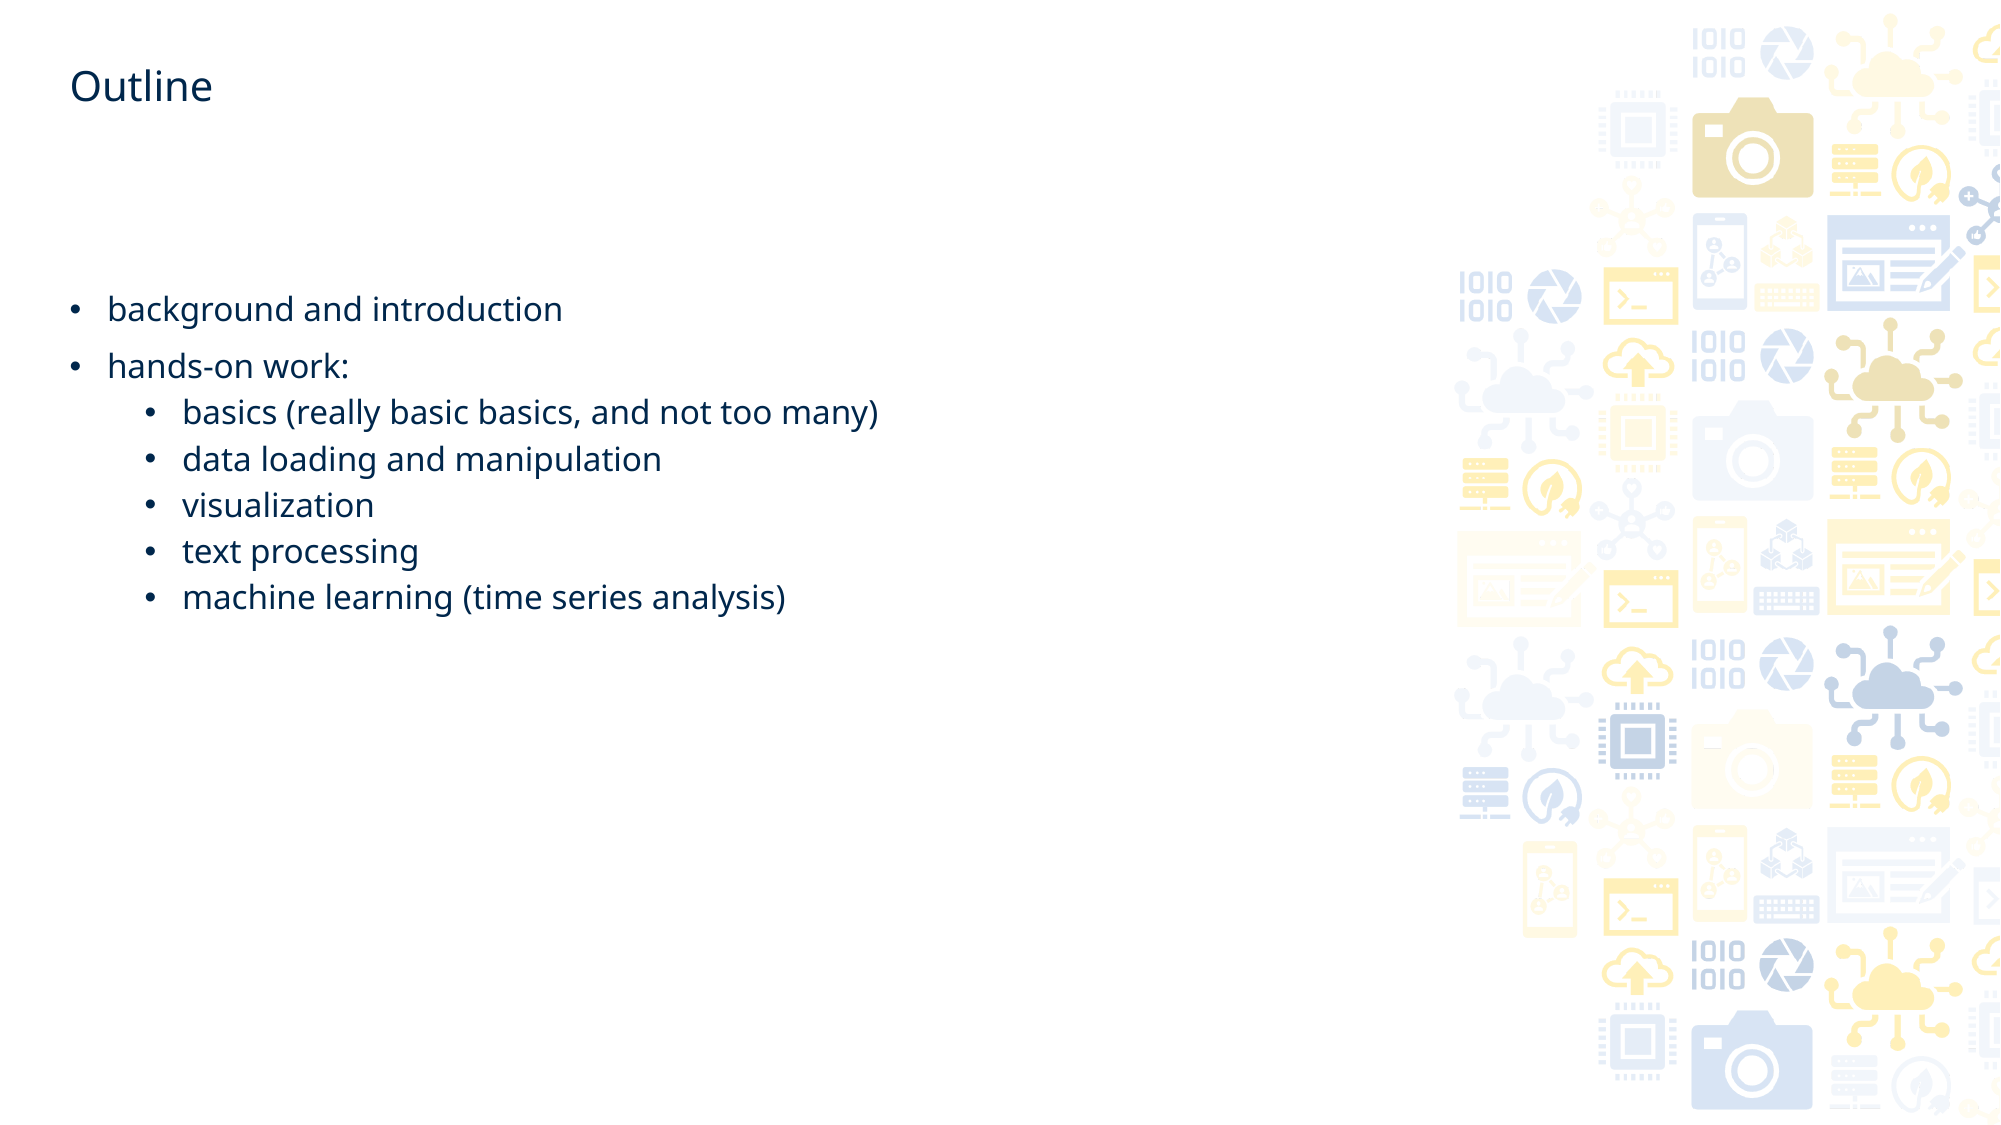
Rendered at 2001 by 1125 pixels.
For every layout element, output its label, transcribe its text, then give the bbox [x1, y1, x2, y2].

list background and introduction hands-on work: basics (really basic basics, and not too many) data loading and manipulation visualization text processing machine learning (time series analysis) [54, 285, 1941, 1000]
title Outline [54, 50, 1941, 126]
